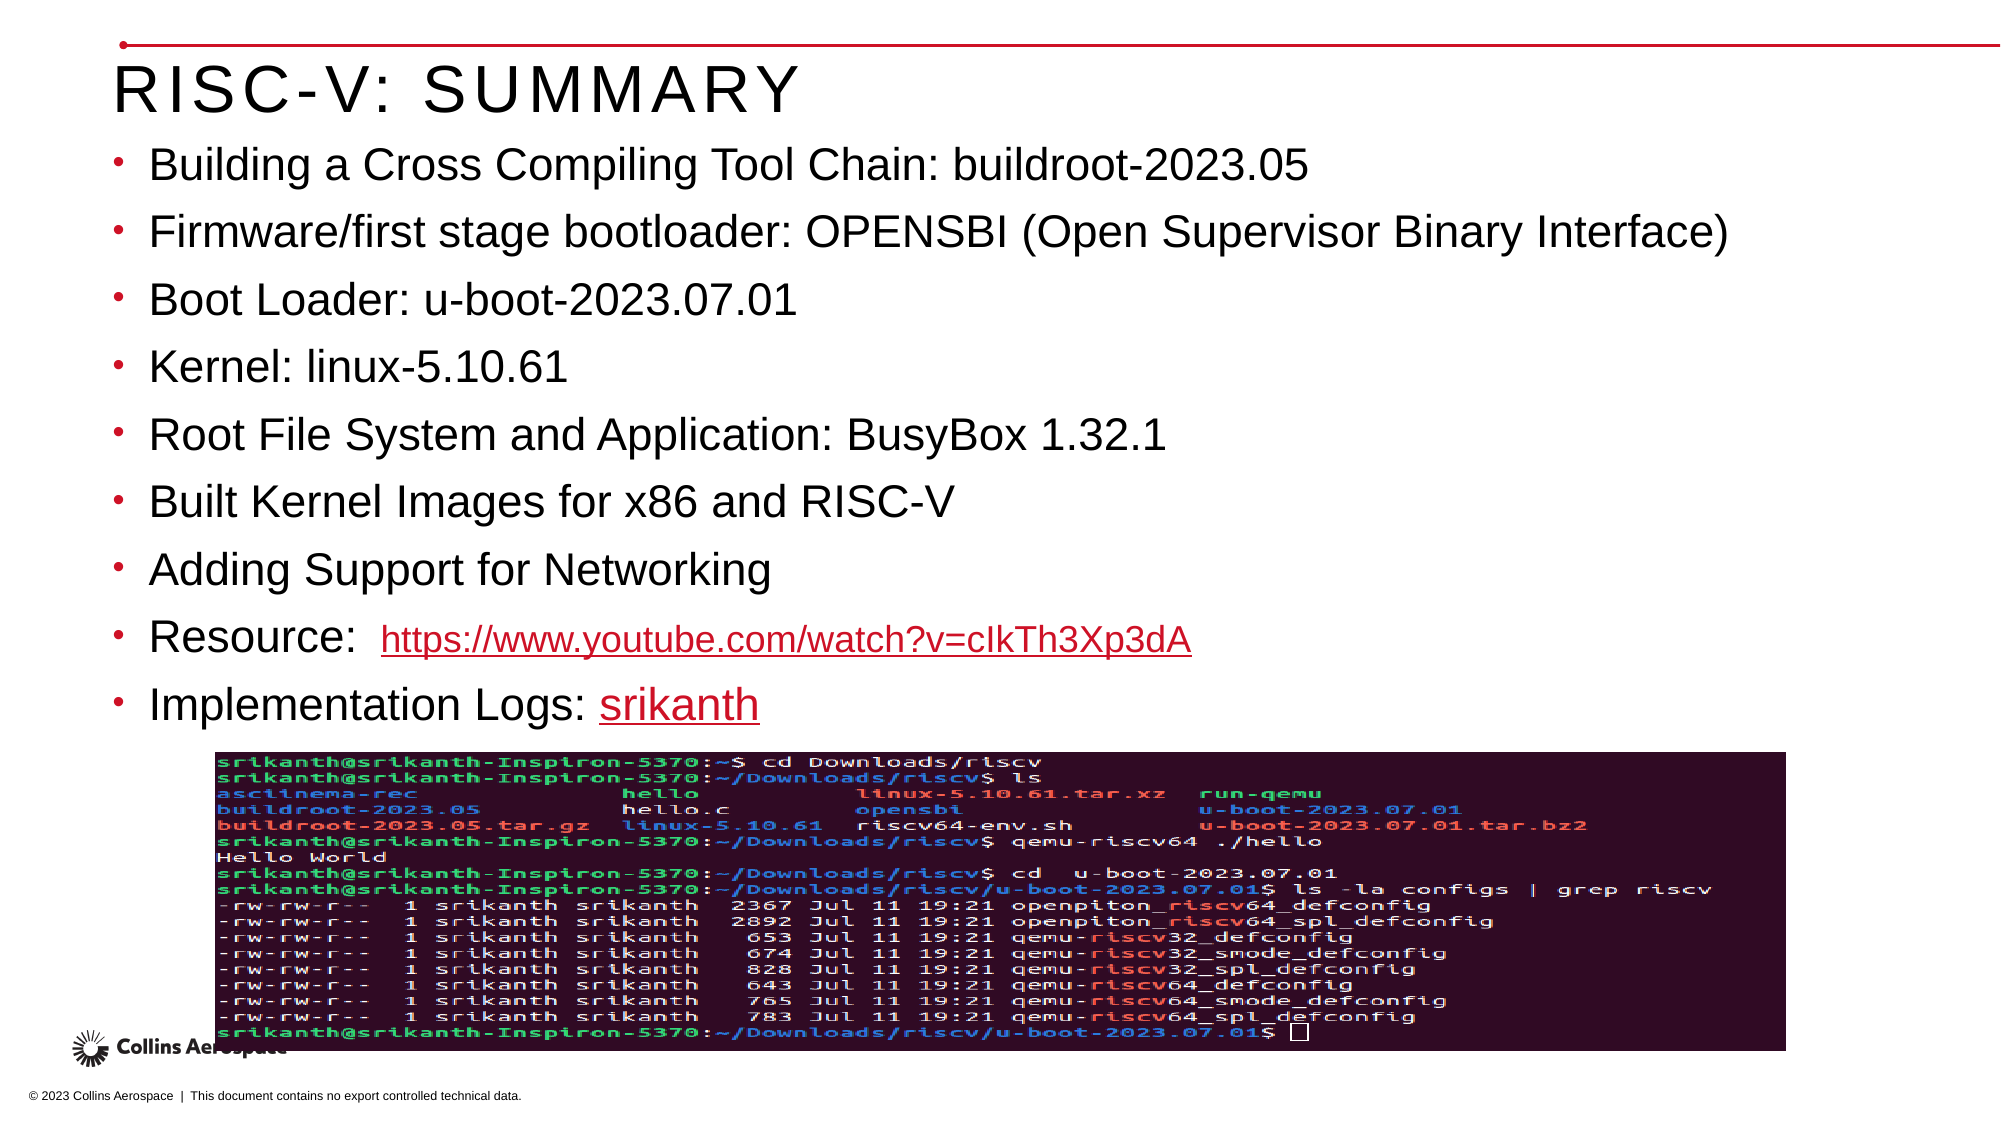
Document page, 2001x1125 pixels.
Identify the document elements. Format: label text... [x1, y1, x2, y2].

footer © 2023 Collins Aerospace | This document contains no export controlled technical data. [13, 1080, 1667, 1125]
title RISC-V: Summary [112, 60, 1889, 149]
picture [72, 751, 1786, 1067]
list Building a Cross Compiling Tool Chain: buildroot-2023.05 Firmware/first stage bootloader: OPENSBI (Open Supervisor Binary Interface) Boot Loader: u-boot-2023.07.01 Kernel: linux-5.10.61 Root File System and Application: BusyBox 1.32.1 Built Kernel Images for x86 and RISC-V Adding Support for Networking Resource: https://www.youtube.com/watch?v=cIkTh3Xp3dA Implementation Logs: srikanth [112, 134, 1932, 740]
